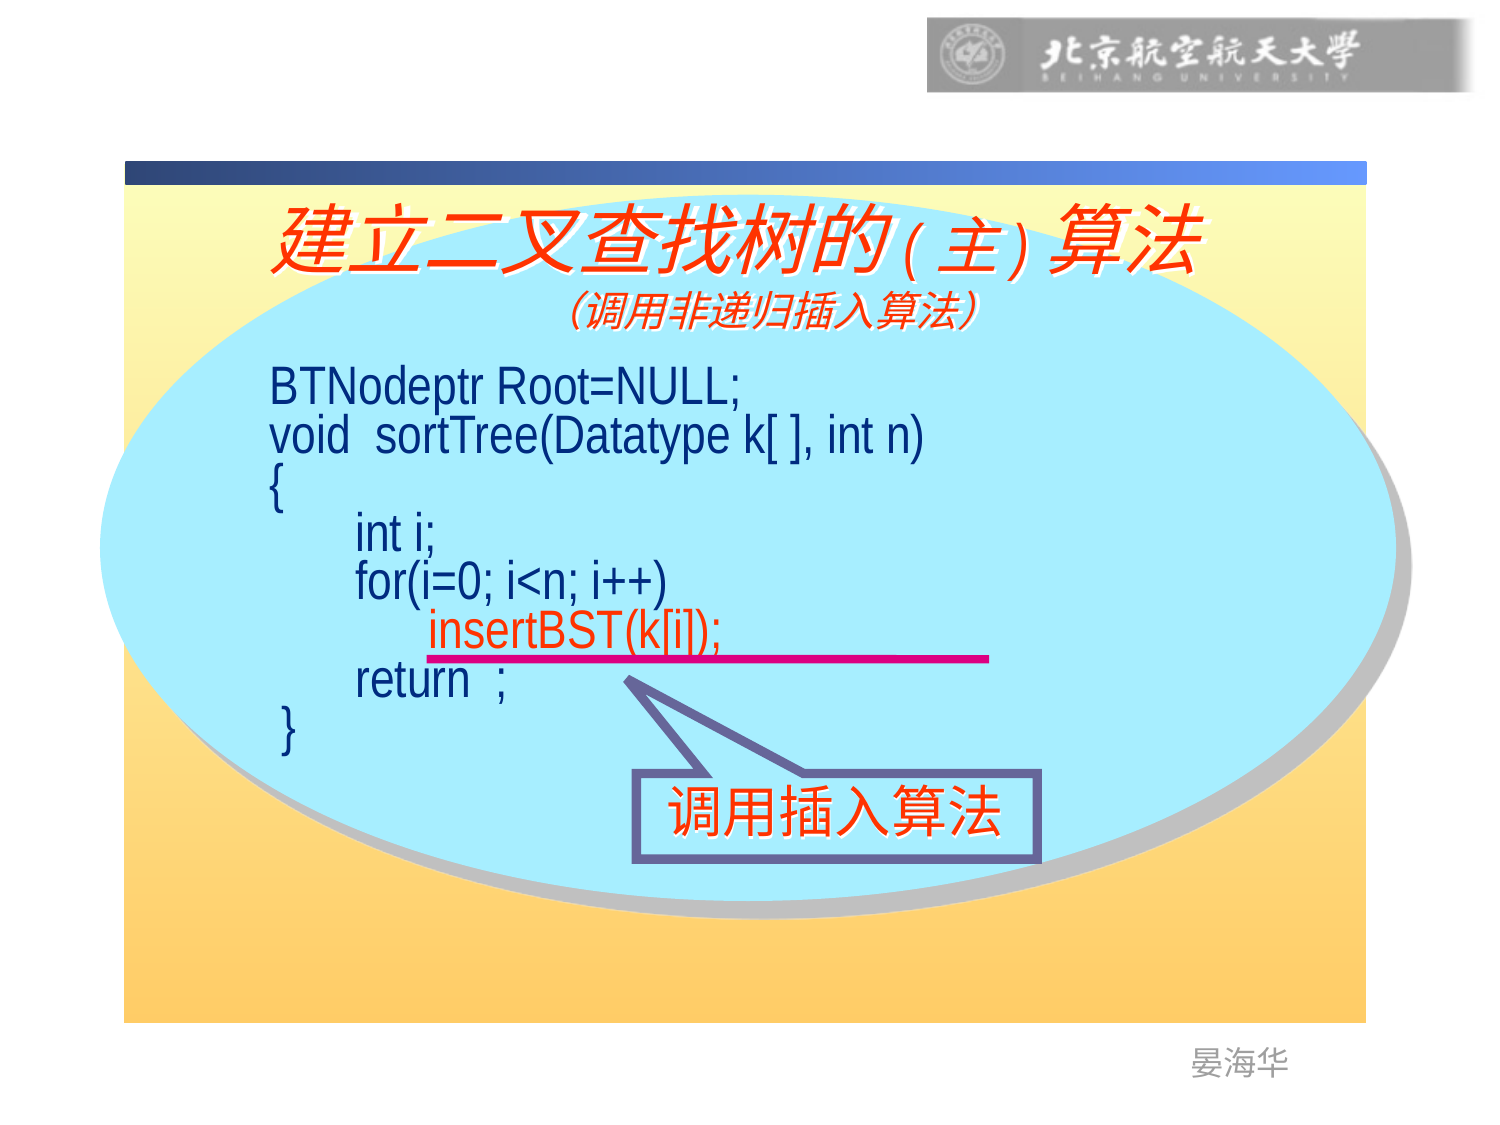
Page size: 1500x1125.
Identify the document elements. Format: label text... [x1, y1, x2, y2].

picture [927, 0, 1500, 102]
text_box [99, 194, 1397, 902]
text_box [426, 658, 1093, 860]
text_box 建立二叉查找树的(主)算法 （调用非递归插入算法） [253, 184, 1286, 193]
